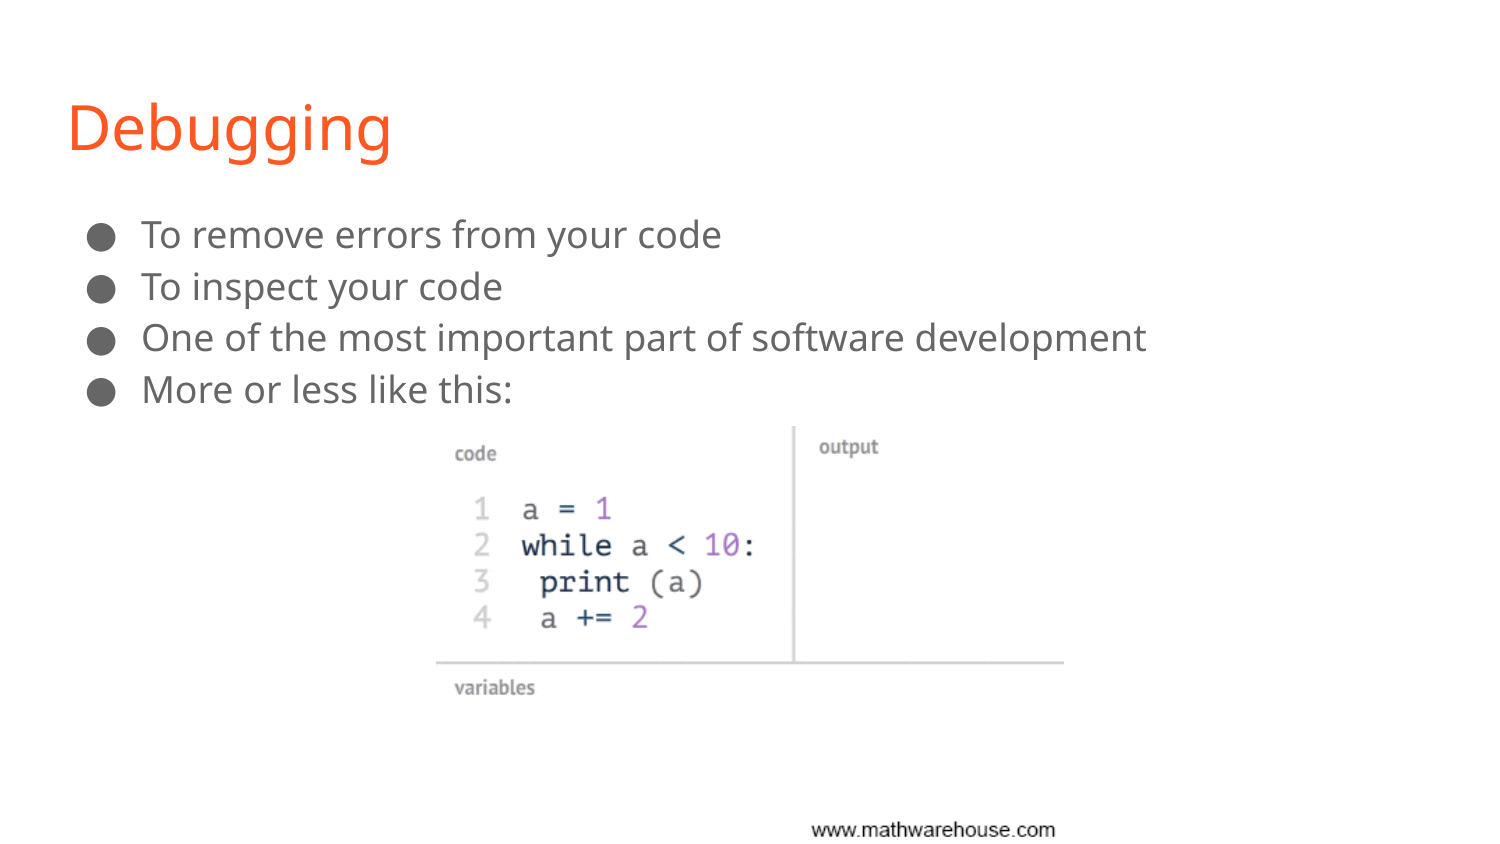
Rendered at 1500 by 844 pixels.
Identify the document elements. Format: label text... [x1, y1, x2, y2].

picture [436, 425, 1064, 844]
list To remove errors from your code To inspect your code One of the most important part of software development More or less like this: [51, 189, 1449, 441]
title Debugging [51, 72, 1449, 167]
